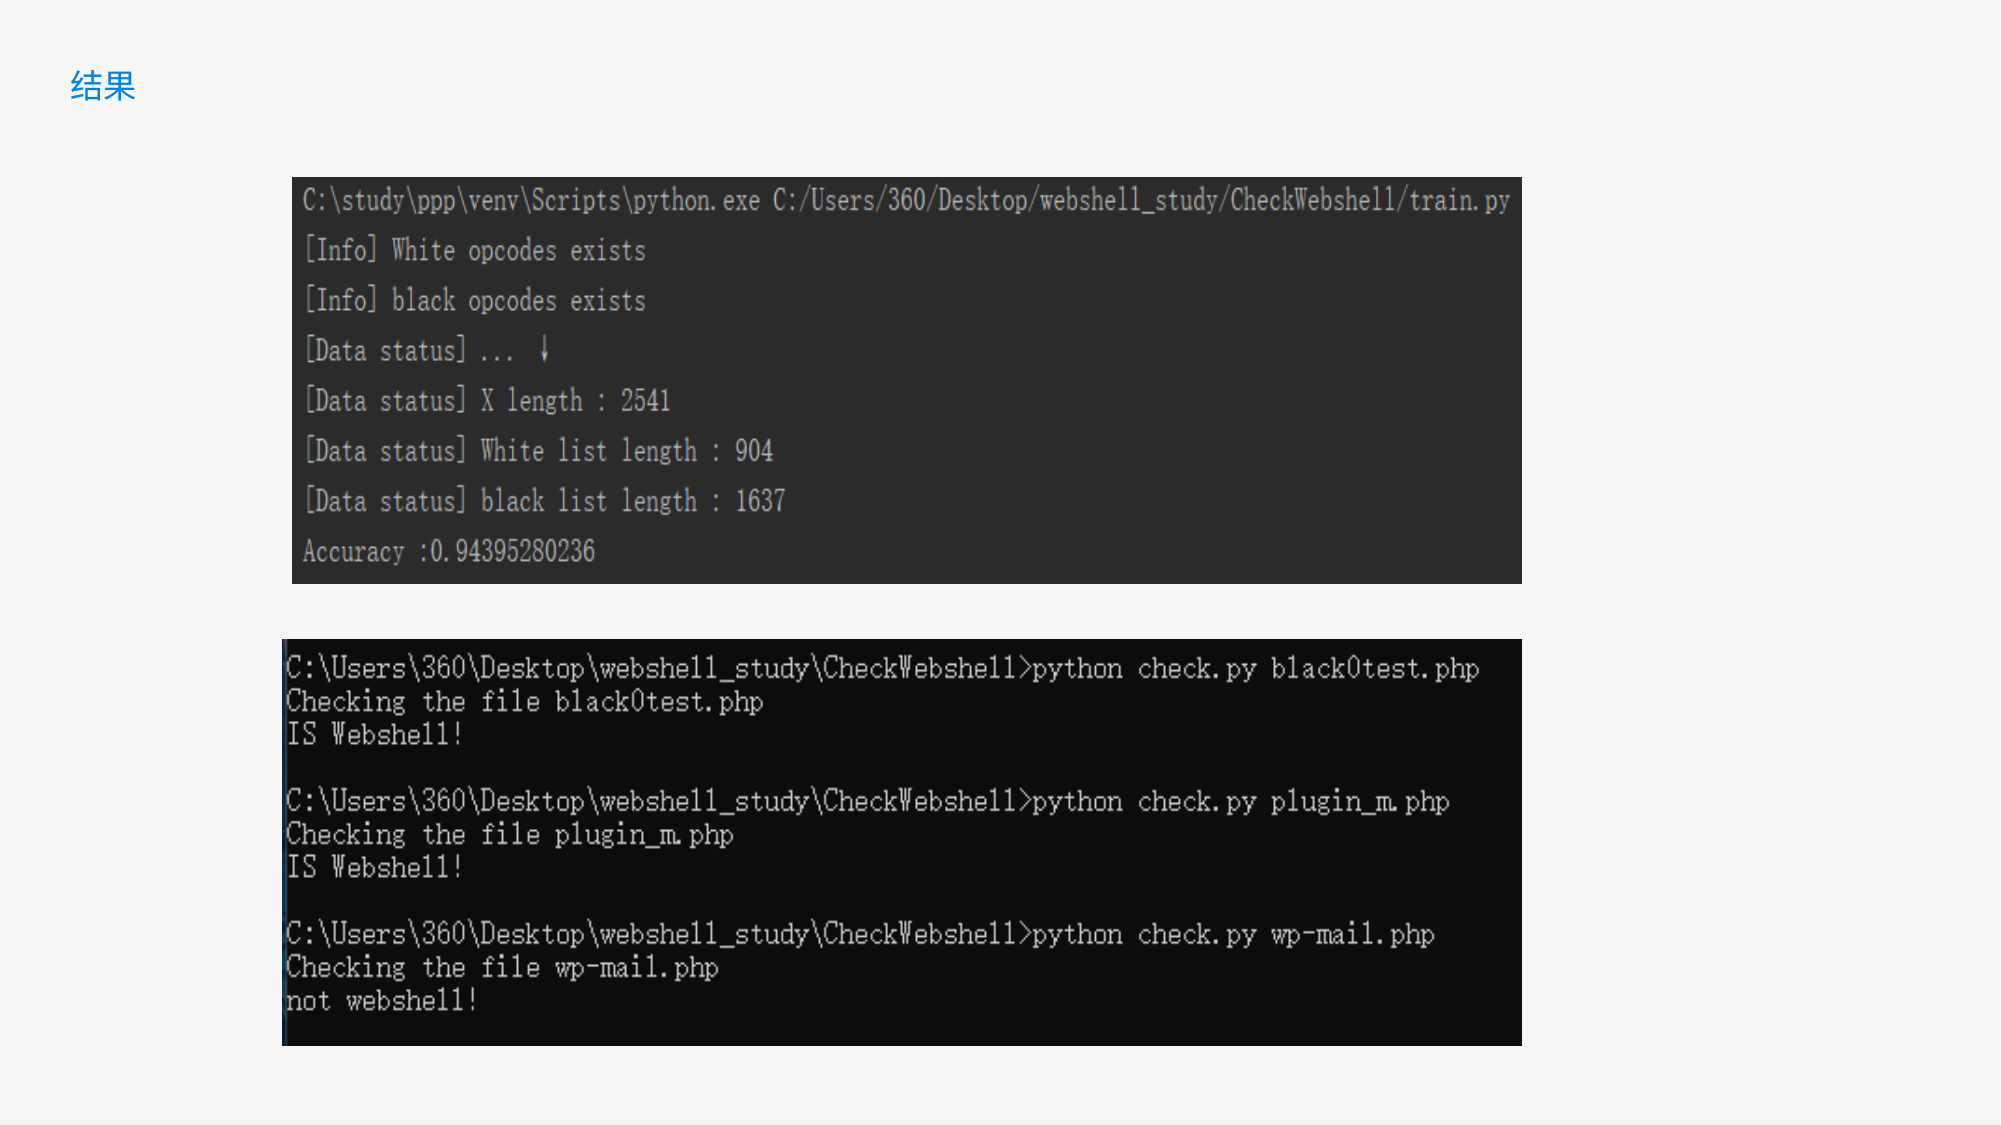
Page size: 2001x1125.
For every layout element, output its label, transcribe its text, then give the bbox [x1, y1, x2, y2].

picture [0, 0, 2001, 1125]
text_box 结果 [55, 38, 1212, 952]
